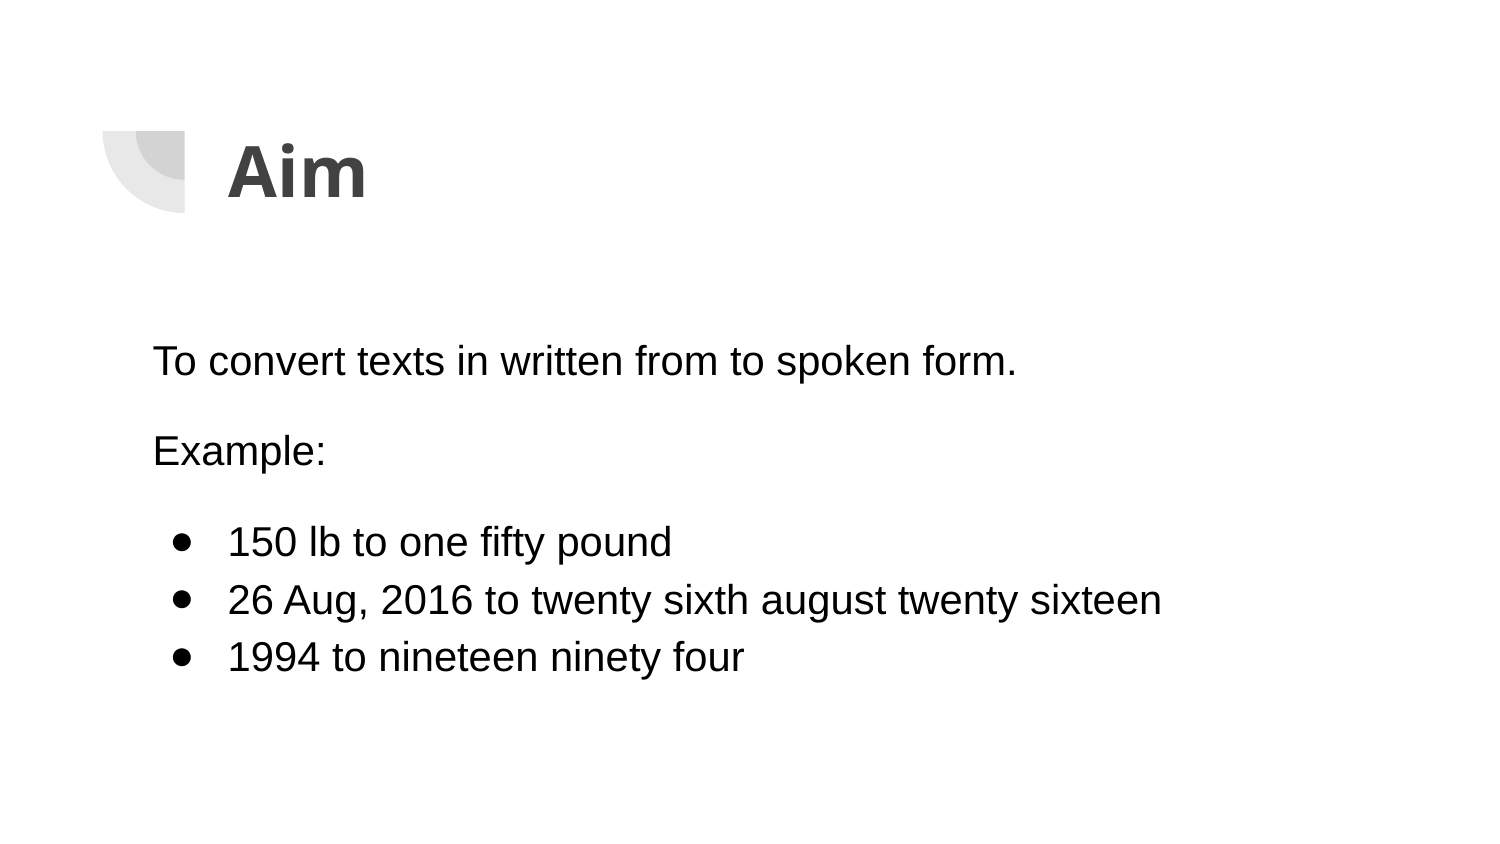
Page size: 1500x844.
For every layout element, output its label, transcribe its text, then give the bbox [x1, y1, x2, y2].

title Aim [213, 111, 1368, 247]
list To convert texts in written from to spoken form. Example: 150 lb to one fifty pound 26 Aug, 2016 to twenty sixth august twenty sixteen 1994 to nineteen ninety four [137, 310, 1363, 680]
